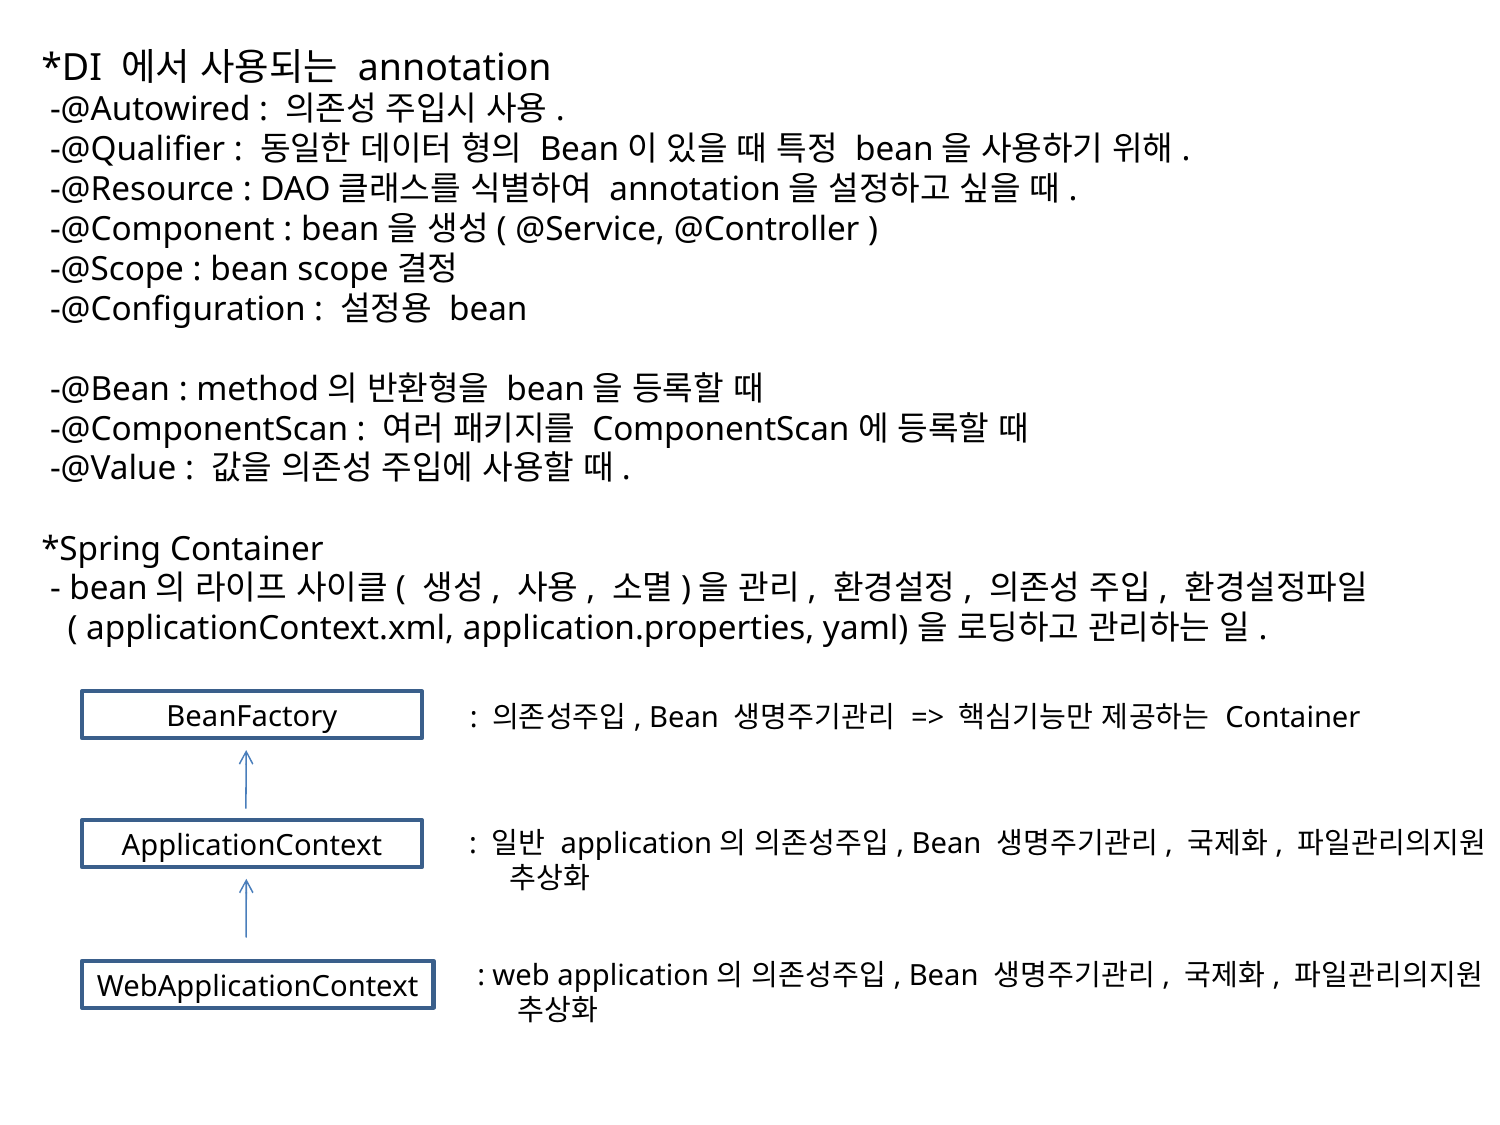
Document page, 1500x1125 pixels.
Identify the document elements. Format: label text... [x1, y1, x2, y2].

text_box BeanFactory [80, 689, 424, 740]
text_box *DI 에서 사용되는 annotation -@Autowired : 의존성 주입시 사용. -@Qualifier : 동일한 데이터 형의 Bean이 있을 때 특정 bean을 사용하기 위해. -@Resource : DAO클래스를 식별하여 annotation을 설정하고 싶을 때. -@Component : bean을 생성( @Service, @Controller ) -@Scope : bean scope결정 -@Configuration : 설정용 bean -@Bean : method의 반환형을 bean을 등록할 때 -@ComponentScan : 여러 패키지를 ComponentScan에 등록할 때 -@Value : 값을 의존성 주입에 사용할 때. *Spring Container - bean의 라이프 사이클( 생성, 사용, 소멸)을 관리, 환경설정, 의존성 주입, 환경설정파일 ( applicationContext.xml, application.properties, yaml)을 로딩하고 관리하는 일. [26, 35, 1383, 654]
text_box : 의존성주입, Bean 생명주기관리 => 핵심기능만 제공하는 Container [455, 691, 1376, 742]
text_box : 일반 application의 의존성주입, Bean 생명주기관리, 국제화, 파일관리의지원 추상화 [454, 816, 1500, 902]
text_box WebApplicationContext [80, 959, 436, 1010]
text_box : web application의 의존성주입, Bean 생명주기관리, 국제화, 파일관리의지원 추상화 [462, 949, 1499, 1034]
text_box ApplicationContext [80, 818, 424, 869]
